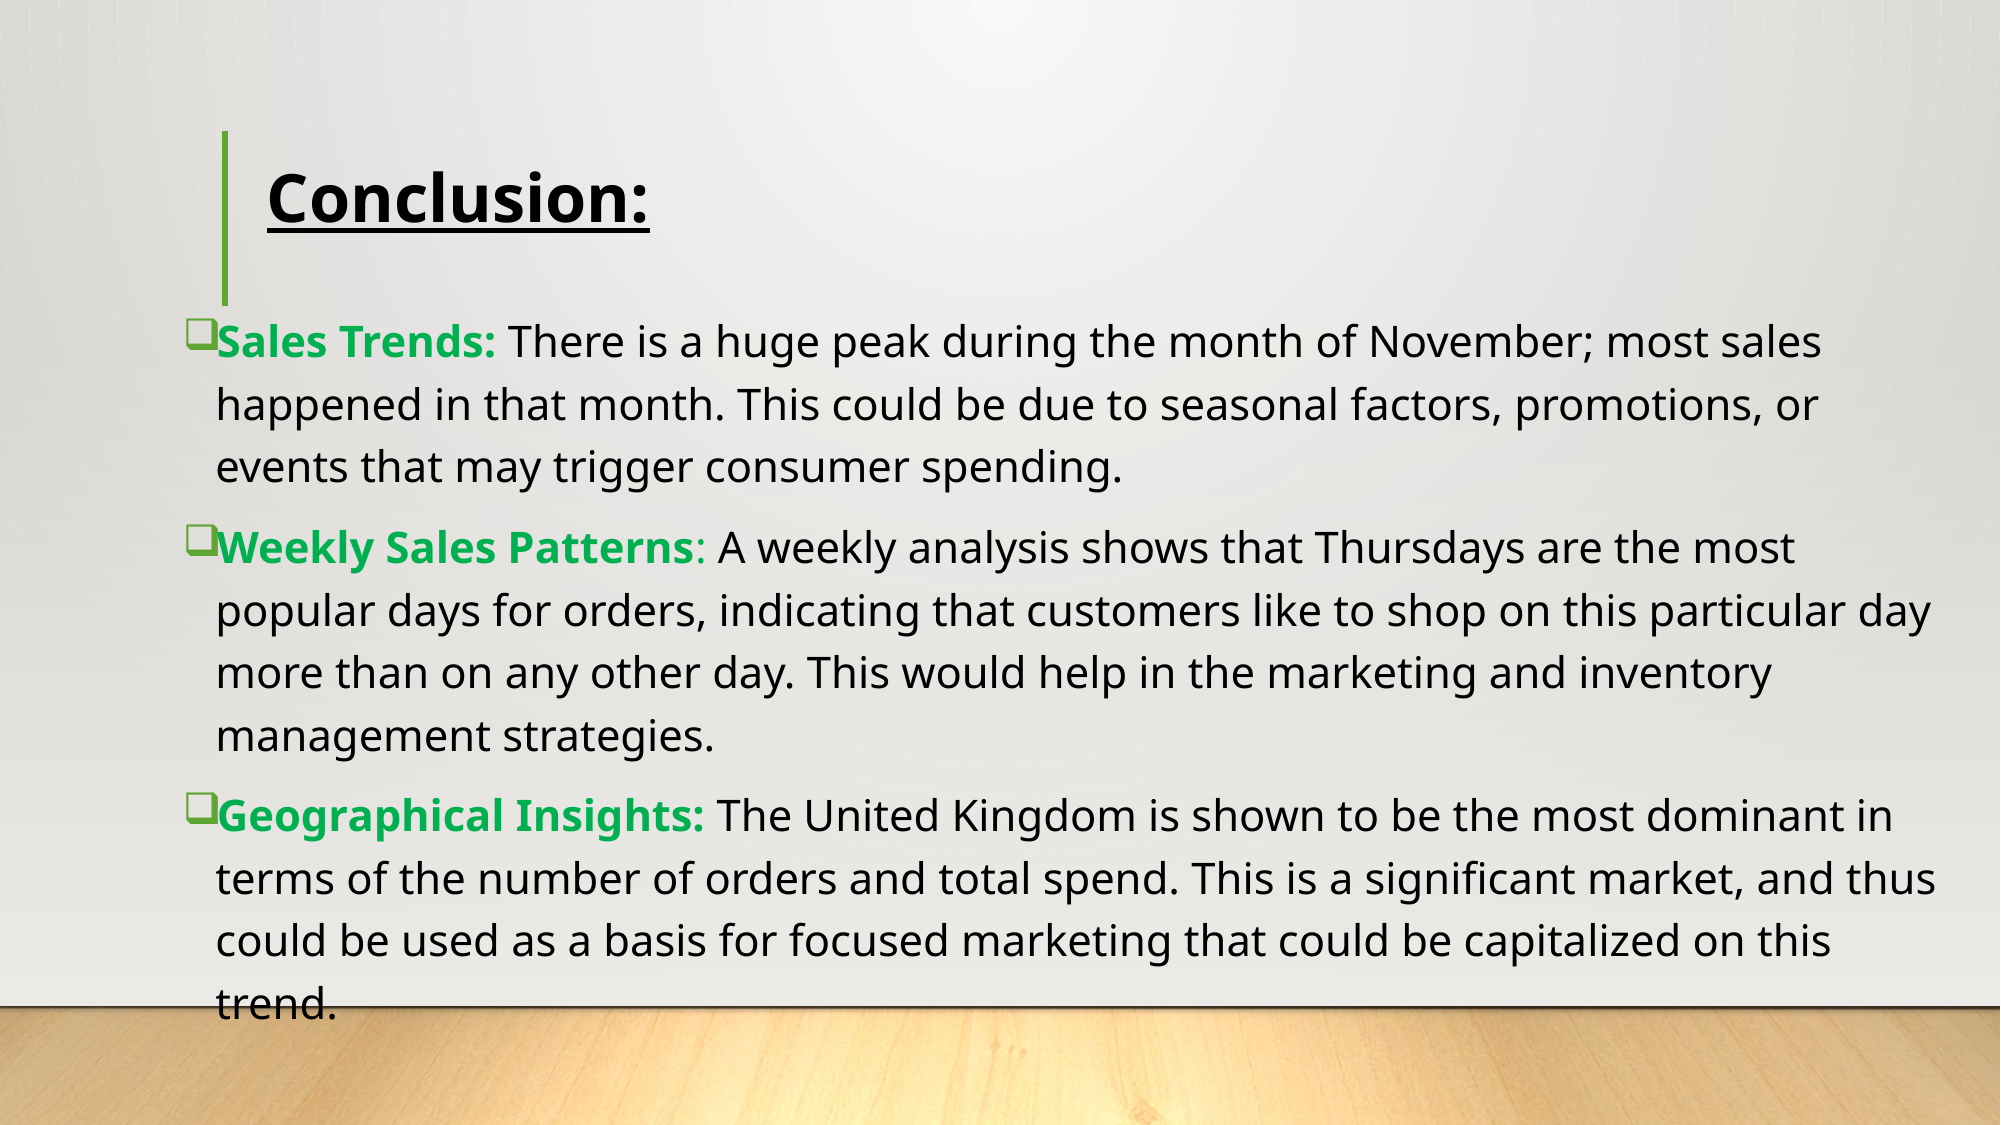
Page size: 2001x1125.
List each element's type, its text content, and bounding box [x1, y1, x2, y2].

picture [0, 1006, 2000, 1125]
list Sales Trends: There is a huge peak during the month of November; most sales happened in that month. This could be due to seasonal factors, promotions, or events that may trigger consumer spending. Weekly Sales Patterns: A weekly analysis shows that Thursdays are the most popular days for orders, indicating that customers like to shop on this particular day more than on any other day. This would help in the marketing and inventory management strategies. Geographical Insights: The United Kingdom is shown to be the most dominant in terms of the number of orders and total spend. This is a significant market, and thus could be used as a basis for focused marketing that could be capitalized on this trend. [167, 296, 1968, 1042]
title Conclusion: [251, 83, 1814, 245]
